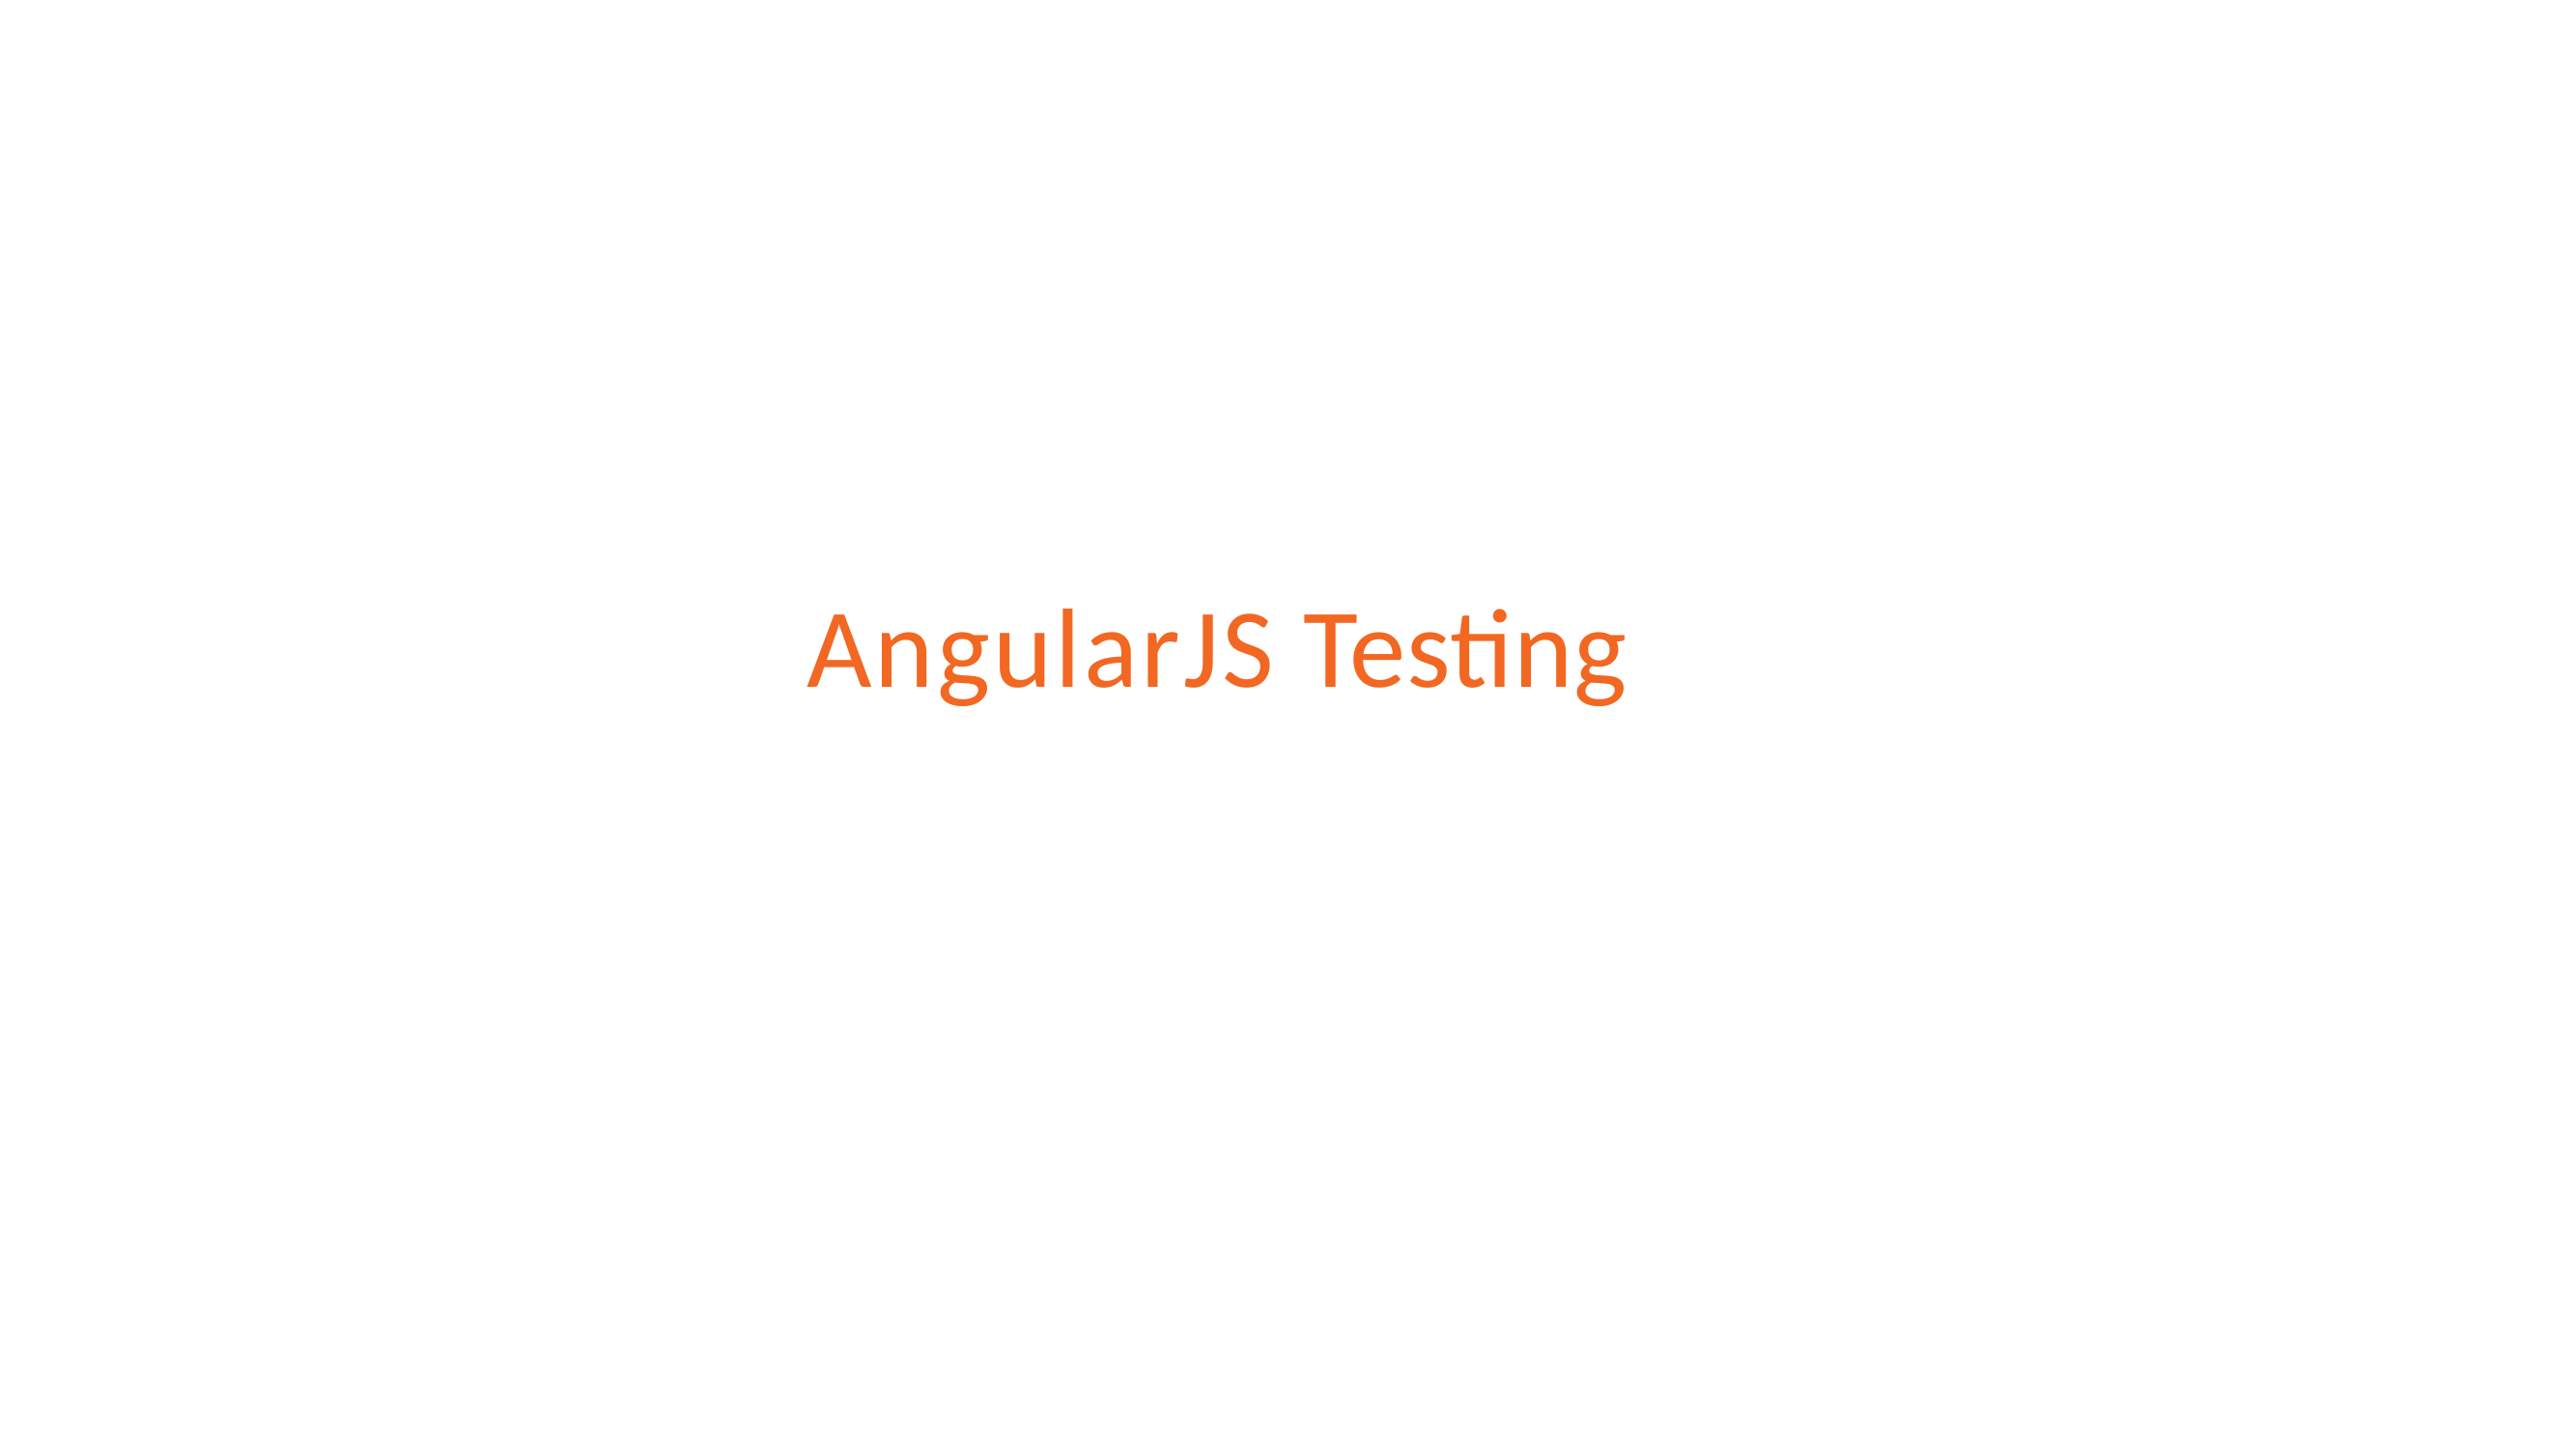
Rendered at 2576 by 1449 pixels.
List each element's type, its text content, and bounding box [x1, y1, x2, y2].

title AngularJS Testing [805, 574, 1875, 816]
